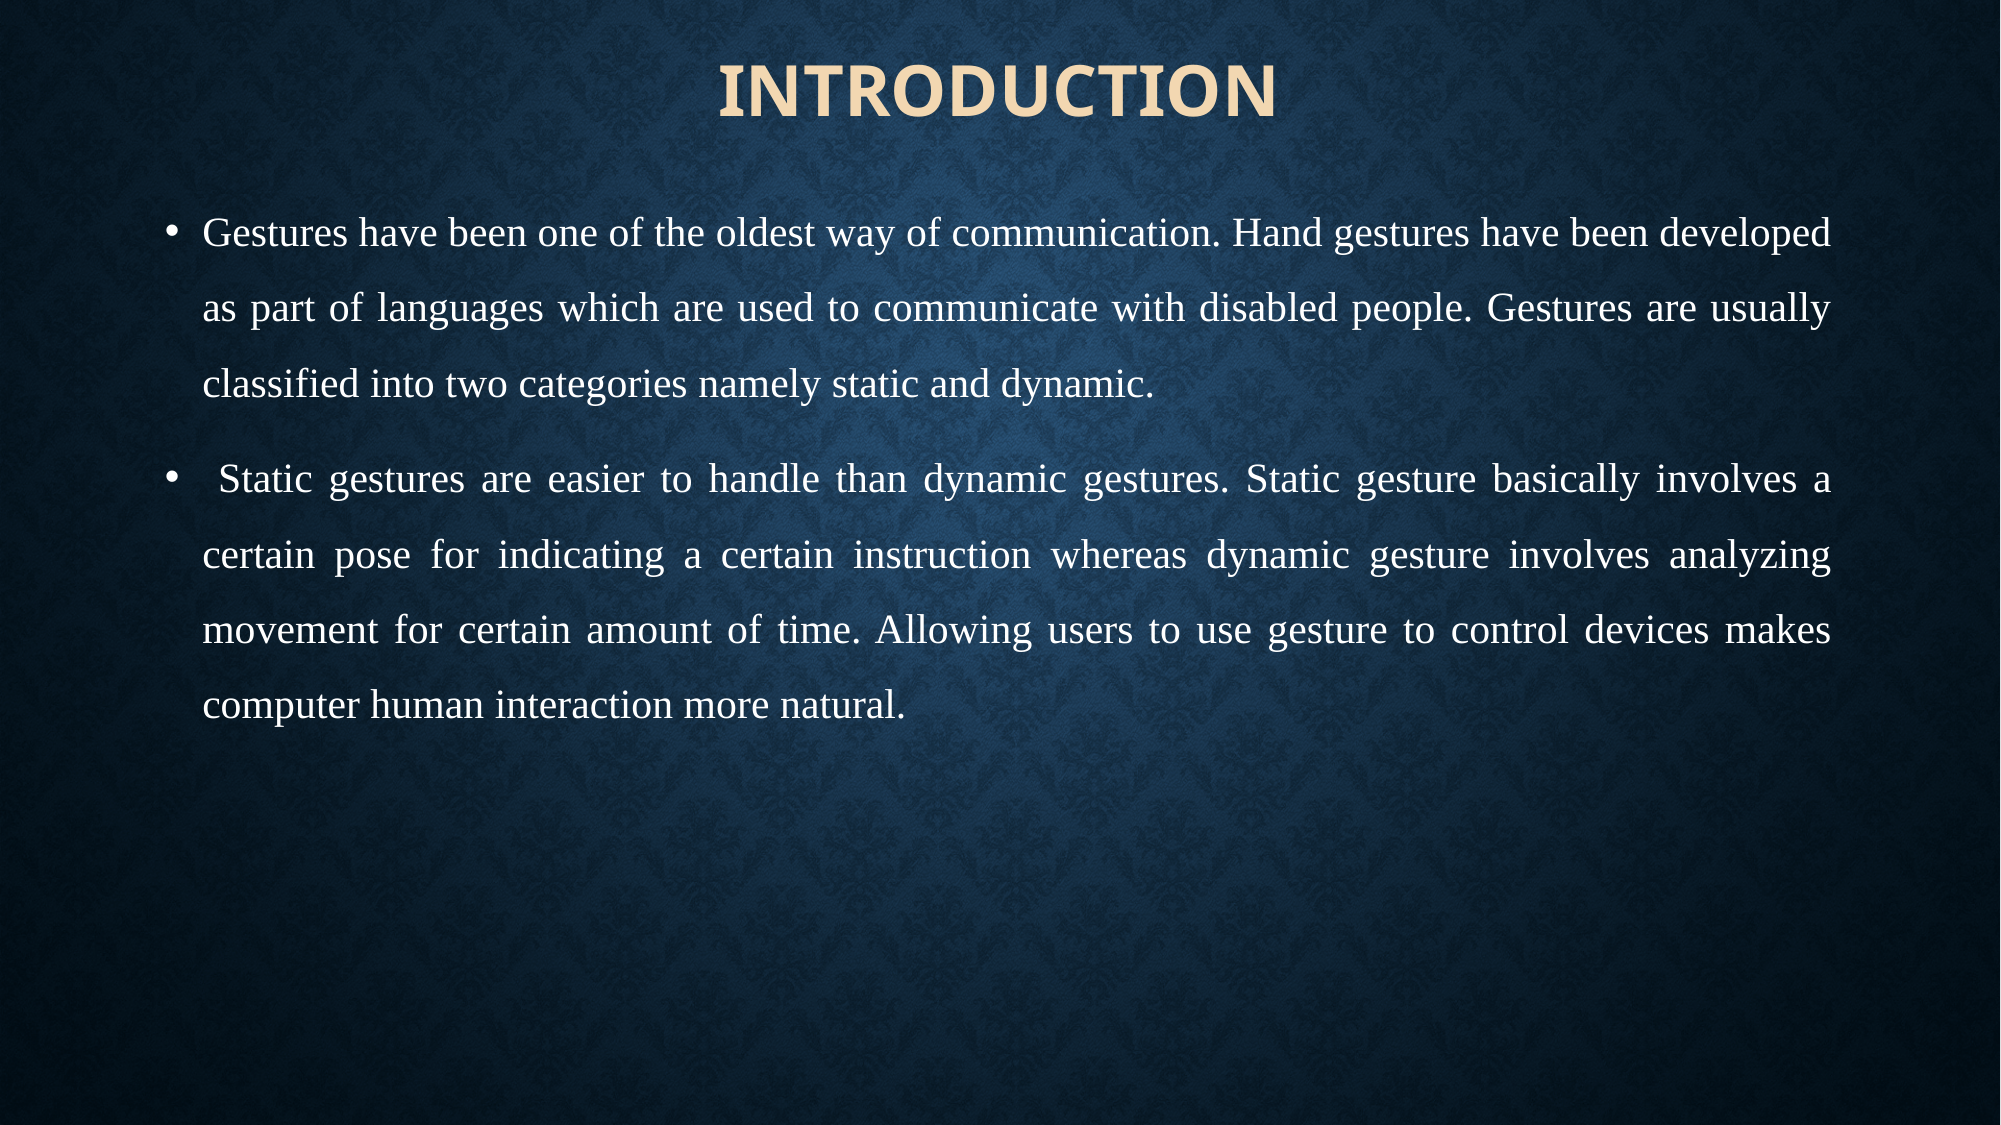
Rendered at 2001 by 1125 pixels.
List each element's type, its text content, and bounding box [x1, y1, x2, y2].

title INTRODUCTION [149, 40, 1849, 148]
list Gestures have been one of the oldest way of communication. Hand gestures have been developed as part of languages which are used to communicate with disabled people. Gestures are usually classified into two categories namely static and dynamic. Static gestures are easier to handle than dynamic gestures. Static gesture basically involves a certain pose for indicating a certain instruction whereas dynamic gesture involves analyzing movement for certain amount of time. Allowing users to use gesture to control devices makes computer human interaction more natural. [149, 172, 1849, 1013]
